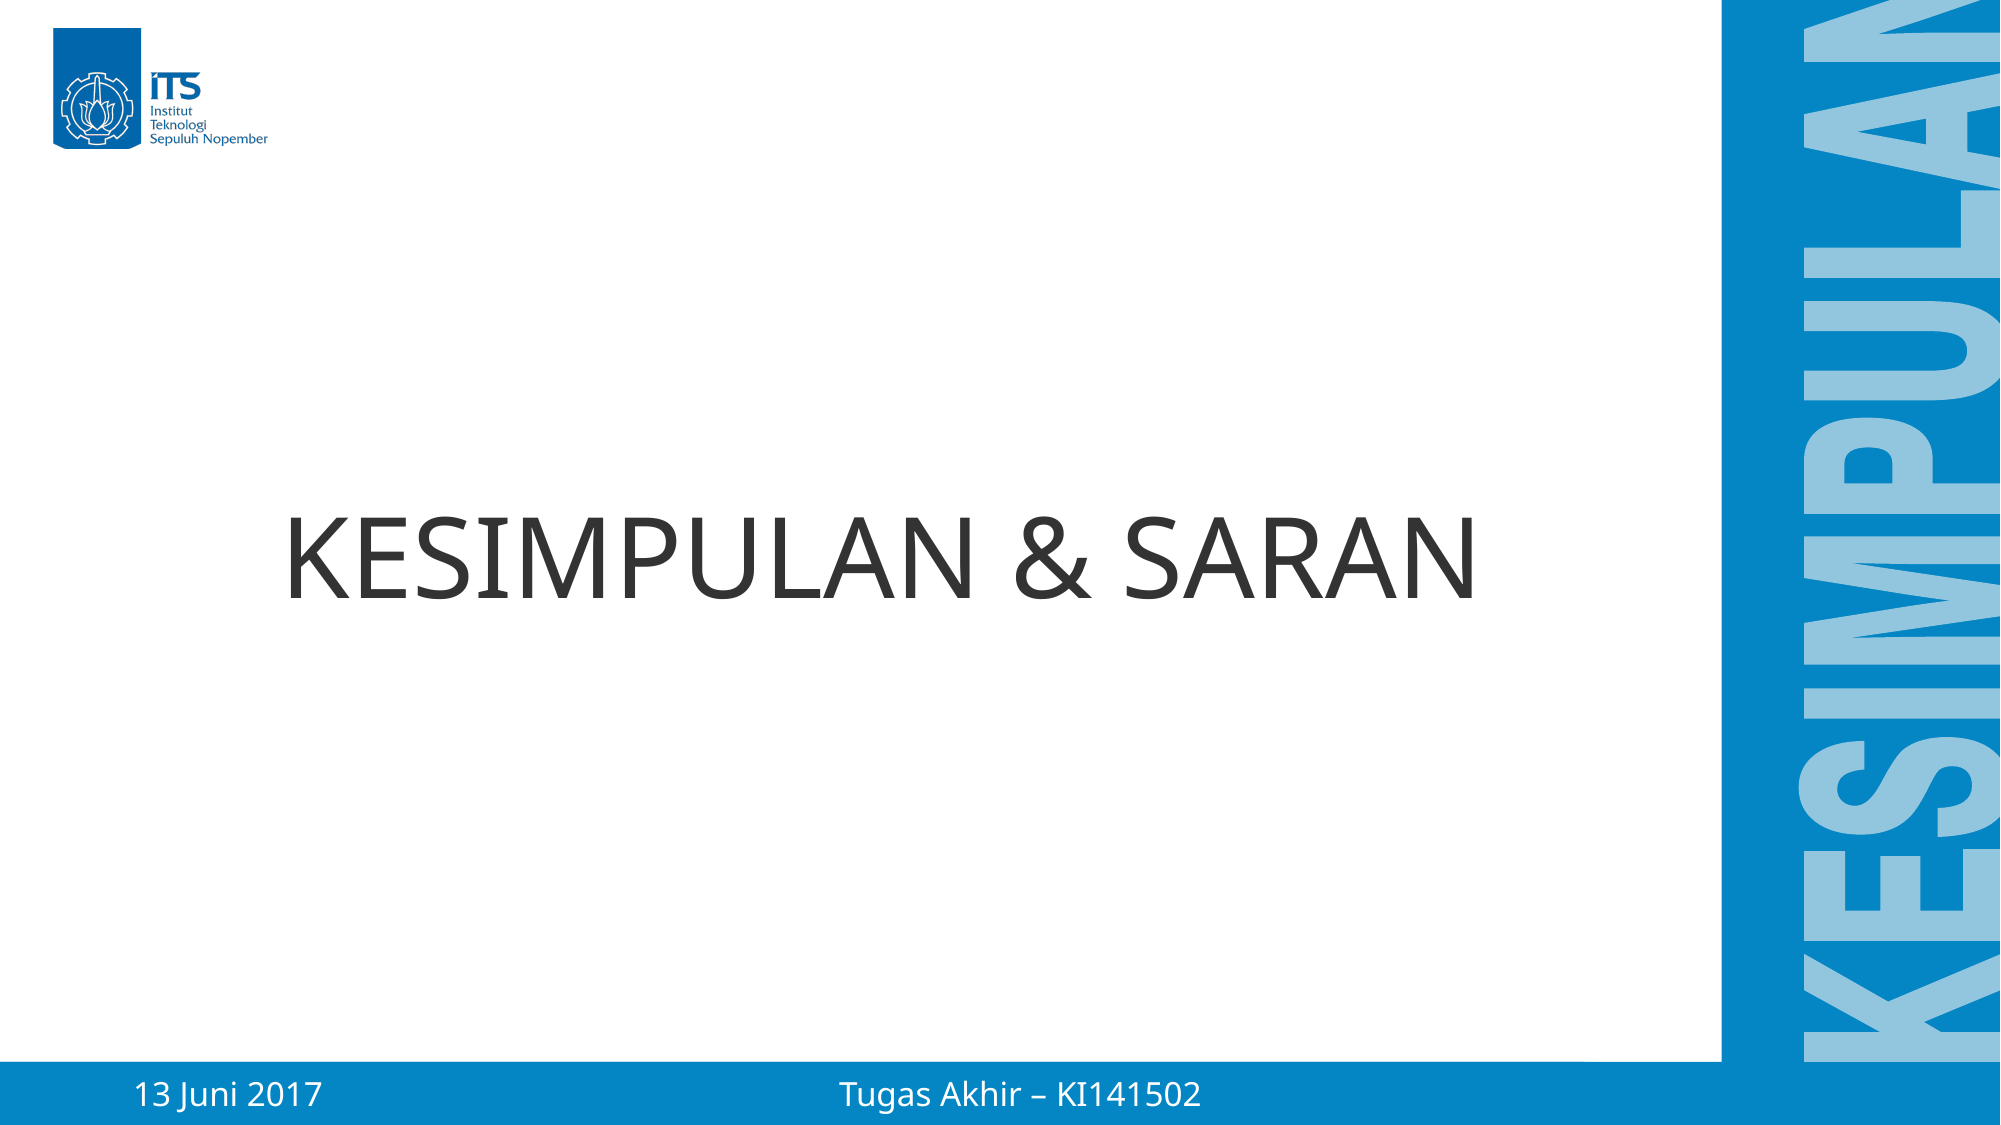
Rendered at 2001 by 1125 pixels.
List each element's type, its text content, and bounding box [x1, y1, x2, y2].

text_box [1798, 0, 2000, 1062]
picture [45, 28, 274, 149]
text_box [1721, 0, 2000, 1063]
text_box KESIMPULAN & SARAN [24, 478, 1740, 629]
text_box Tugas Akhir – KI141502 [457, 1061, 1586, 1125]
text_box 13 Juni 2017 [0, 1061, 457, 1125]
text_box [1586, 1061, 2000, 1125]
